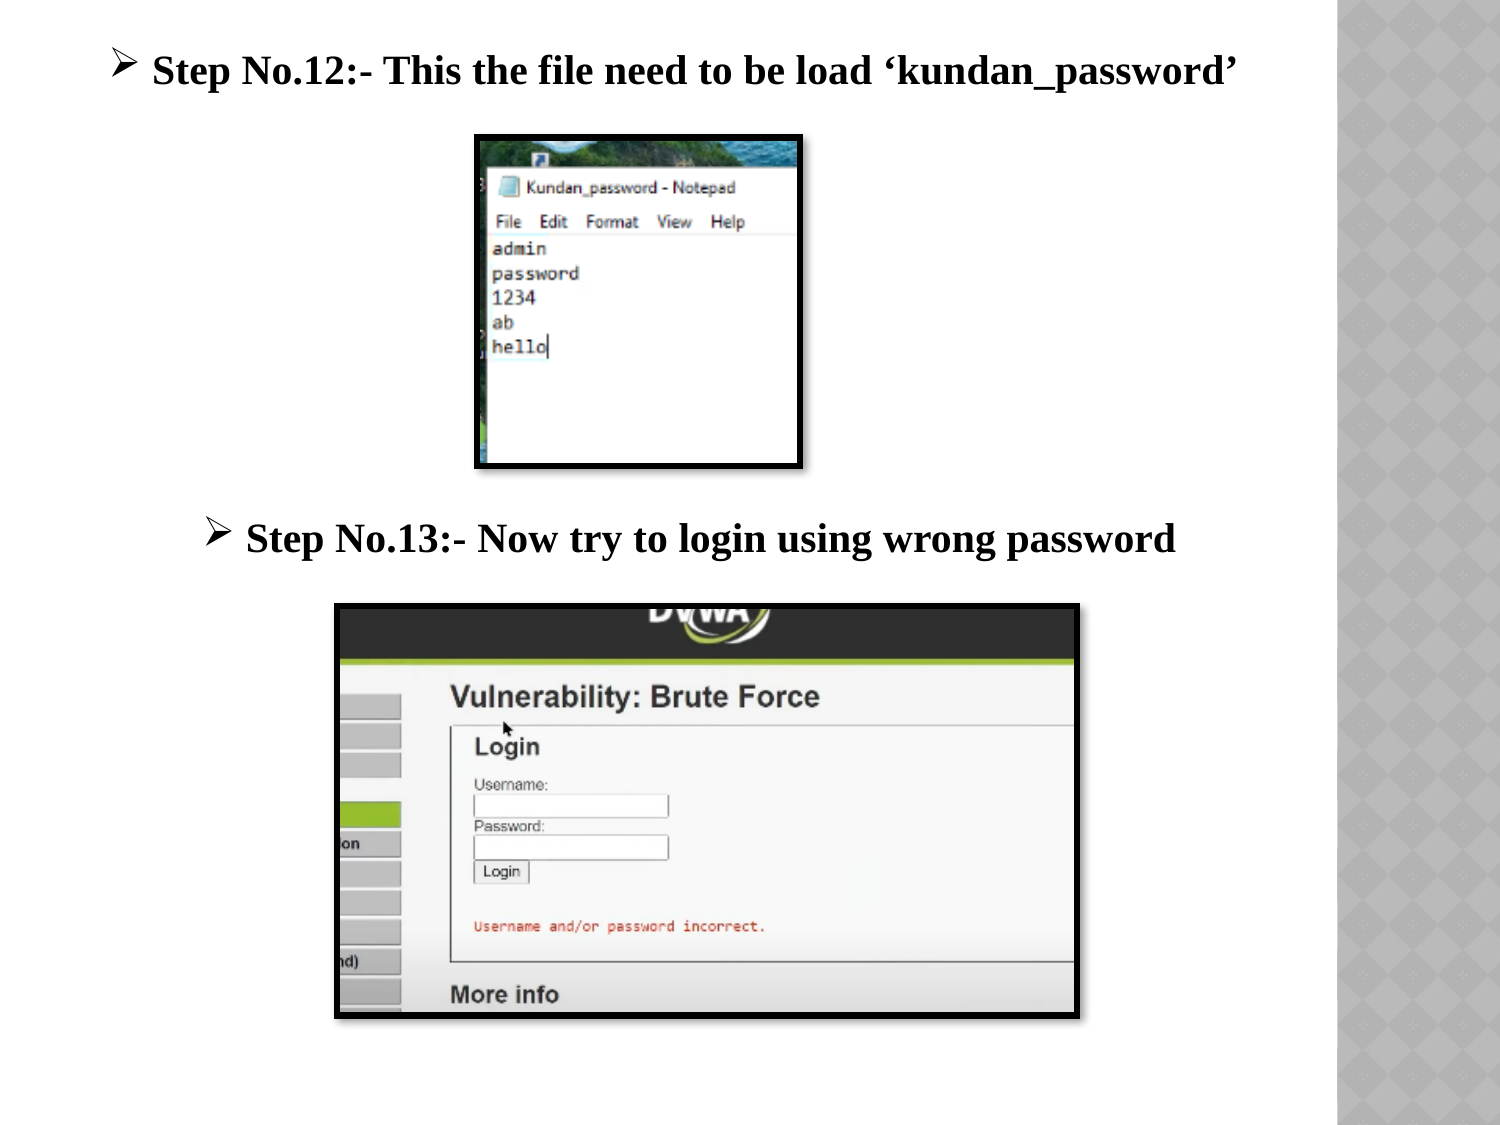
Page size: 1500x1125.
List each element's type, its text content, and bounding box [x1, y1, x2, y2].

text_box Step No.12:- This the file need to be load ‘kundan_password’ [93, 35, 1442, 100]
text_box Step No.13:- Now try to login using wrong password [187, 503, 1243, 569]
picture [479, 140, 798, 464]
picture [339, 608, 1075, 1013]
